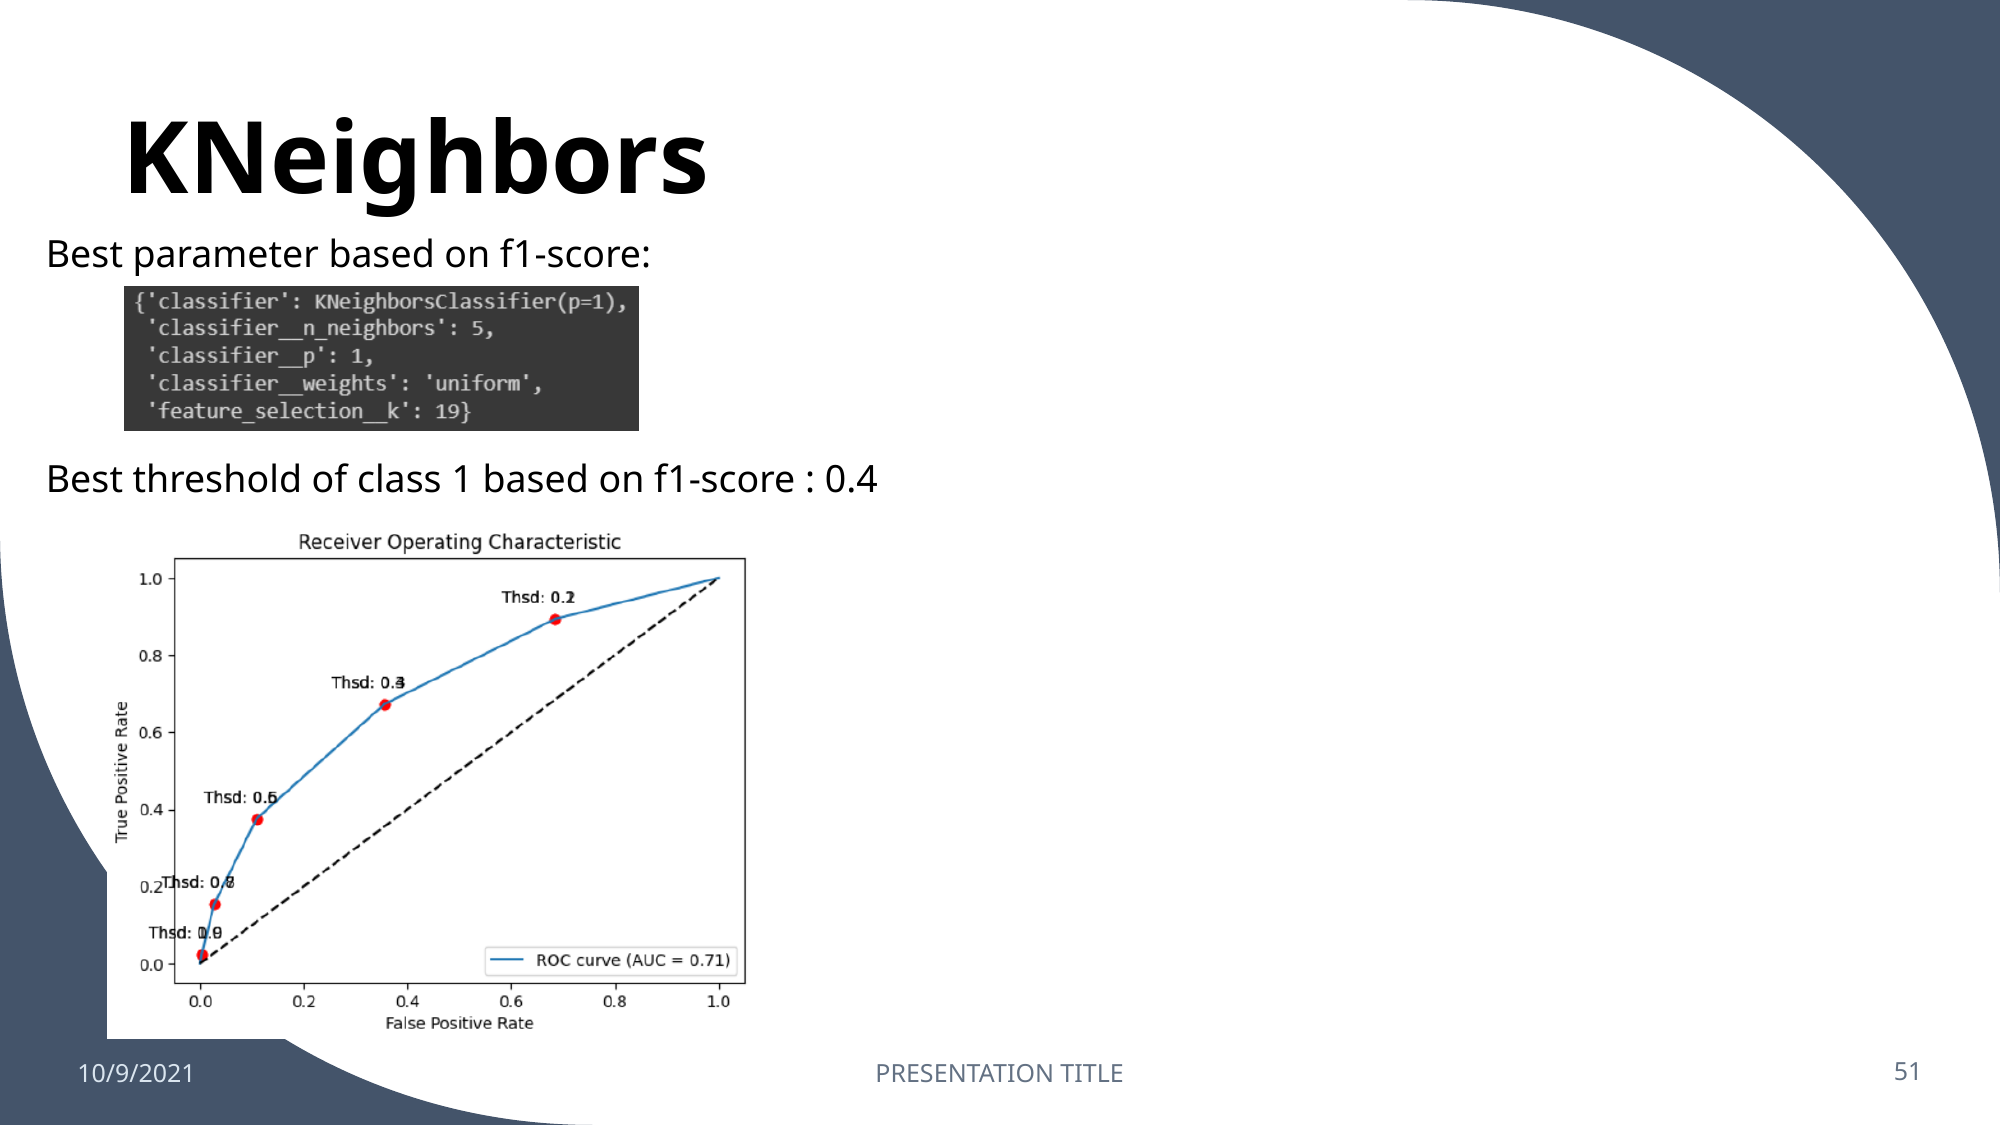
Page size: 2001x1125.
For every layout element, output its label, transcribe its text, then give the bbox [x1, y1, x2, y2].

picture [124, 286, 639, 431]
picture [107, 523, 749, 1039]
footer PRESENTATION TITLE [662, 1042, 1338, 1103]
slide_number 51 [1665, 1042, 1938, 1103]
title KNeighbors [107, 4, 1712, 223]
text_box Best parameter based on f1-score: Best threshold of class 1 based on f1-score : 0.4 [31, 222, 1358, 507]
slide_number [62, 1042, 342, 1103]
